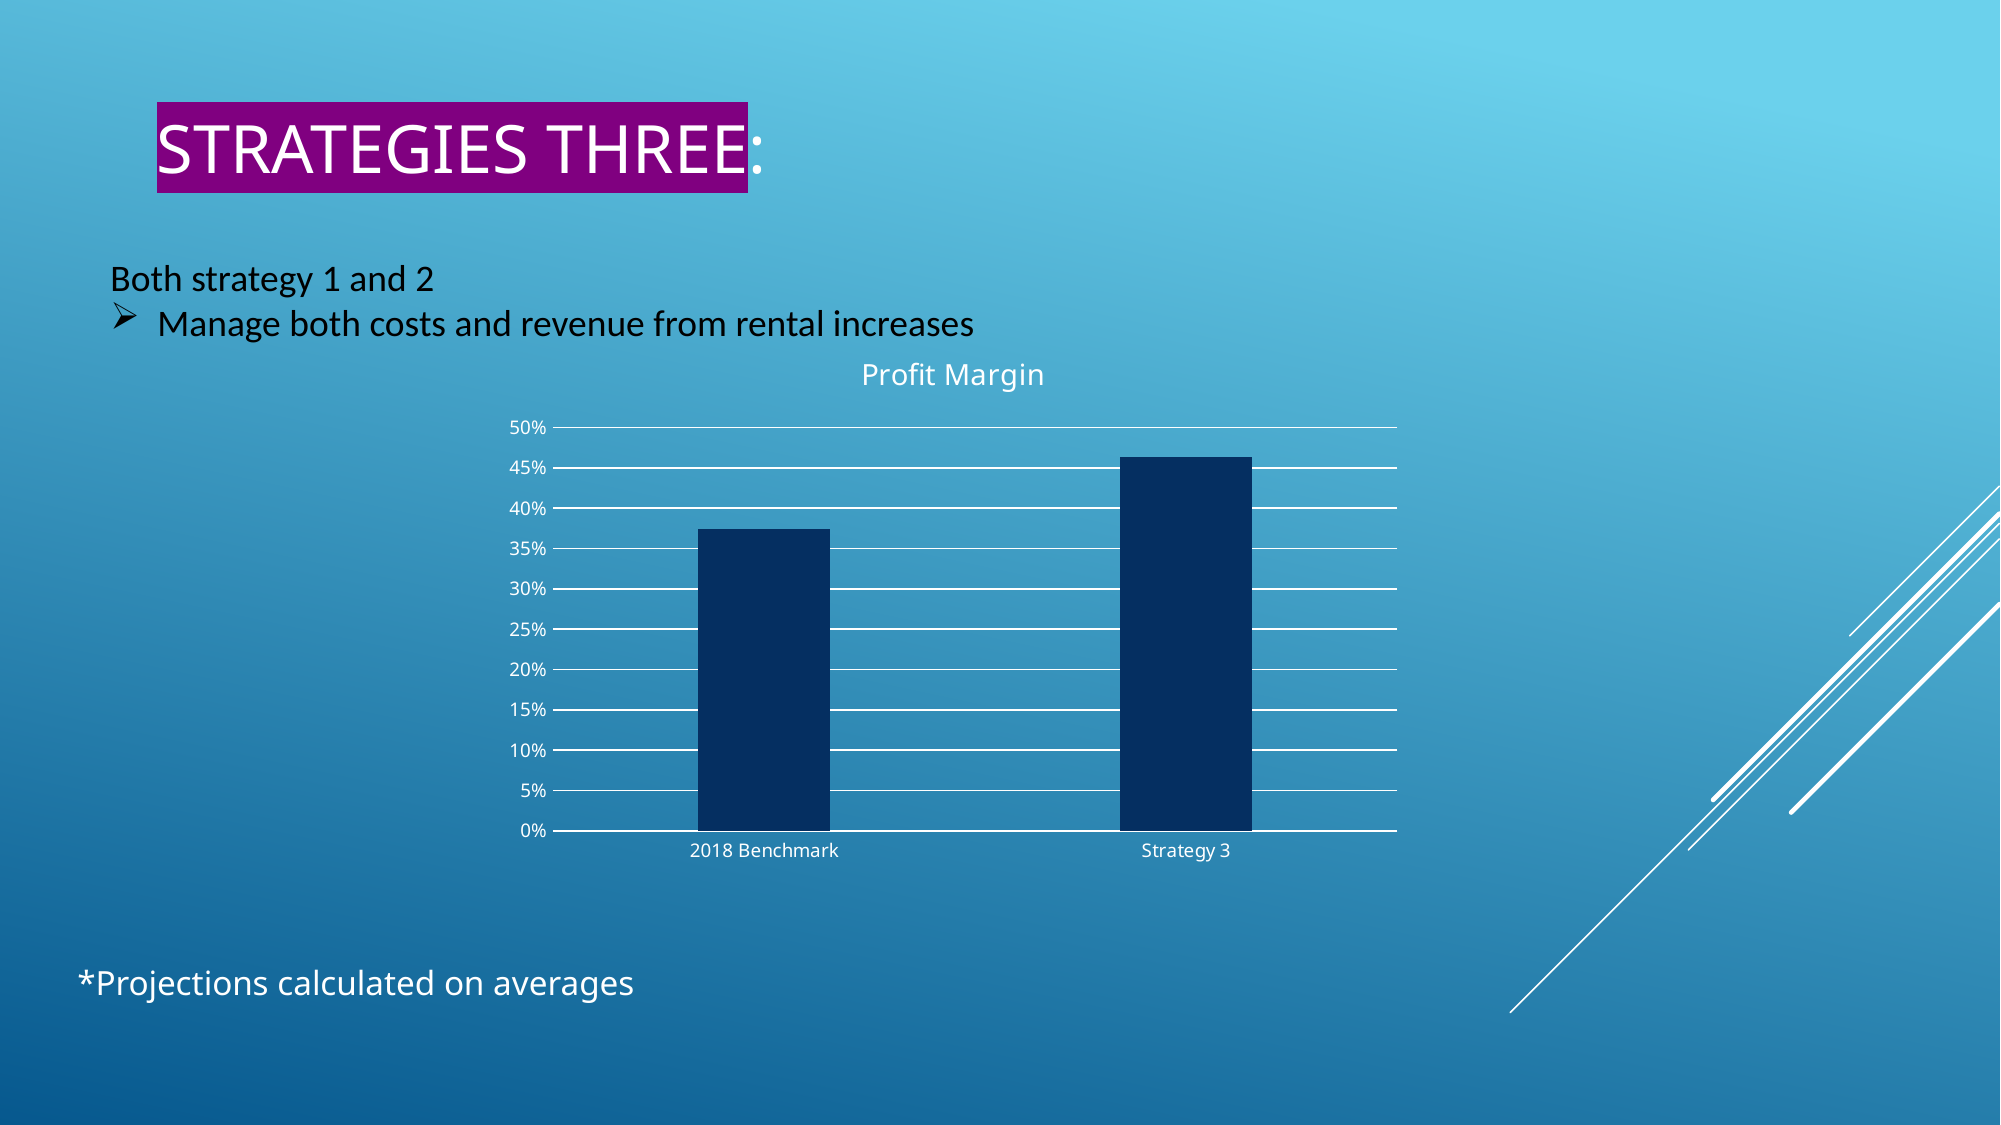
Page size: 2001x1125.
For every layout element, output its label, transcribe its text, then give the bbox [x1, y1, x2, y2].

chart [490, 326, 1417, 875]
text_box [537, 926, 1365, 1038]
title Strategies three: [141, 46, 1554, 246]
text_box Both strategy 1 and 2 Manage both costs and revenue from rental increases [95, 246, 1905, 351]
list *Projections calculated on averages [62, 946, 537, 1018]
